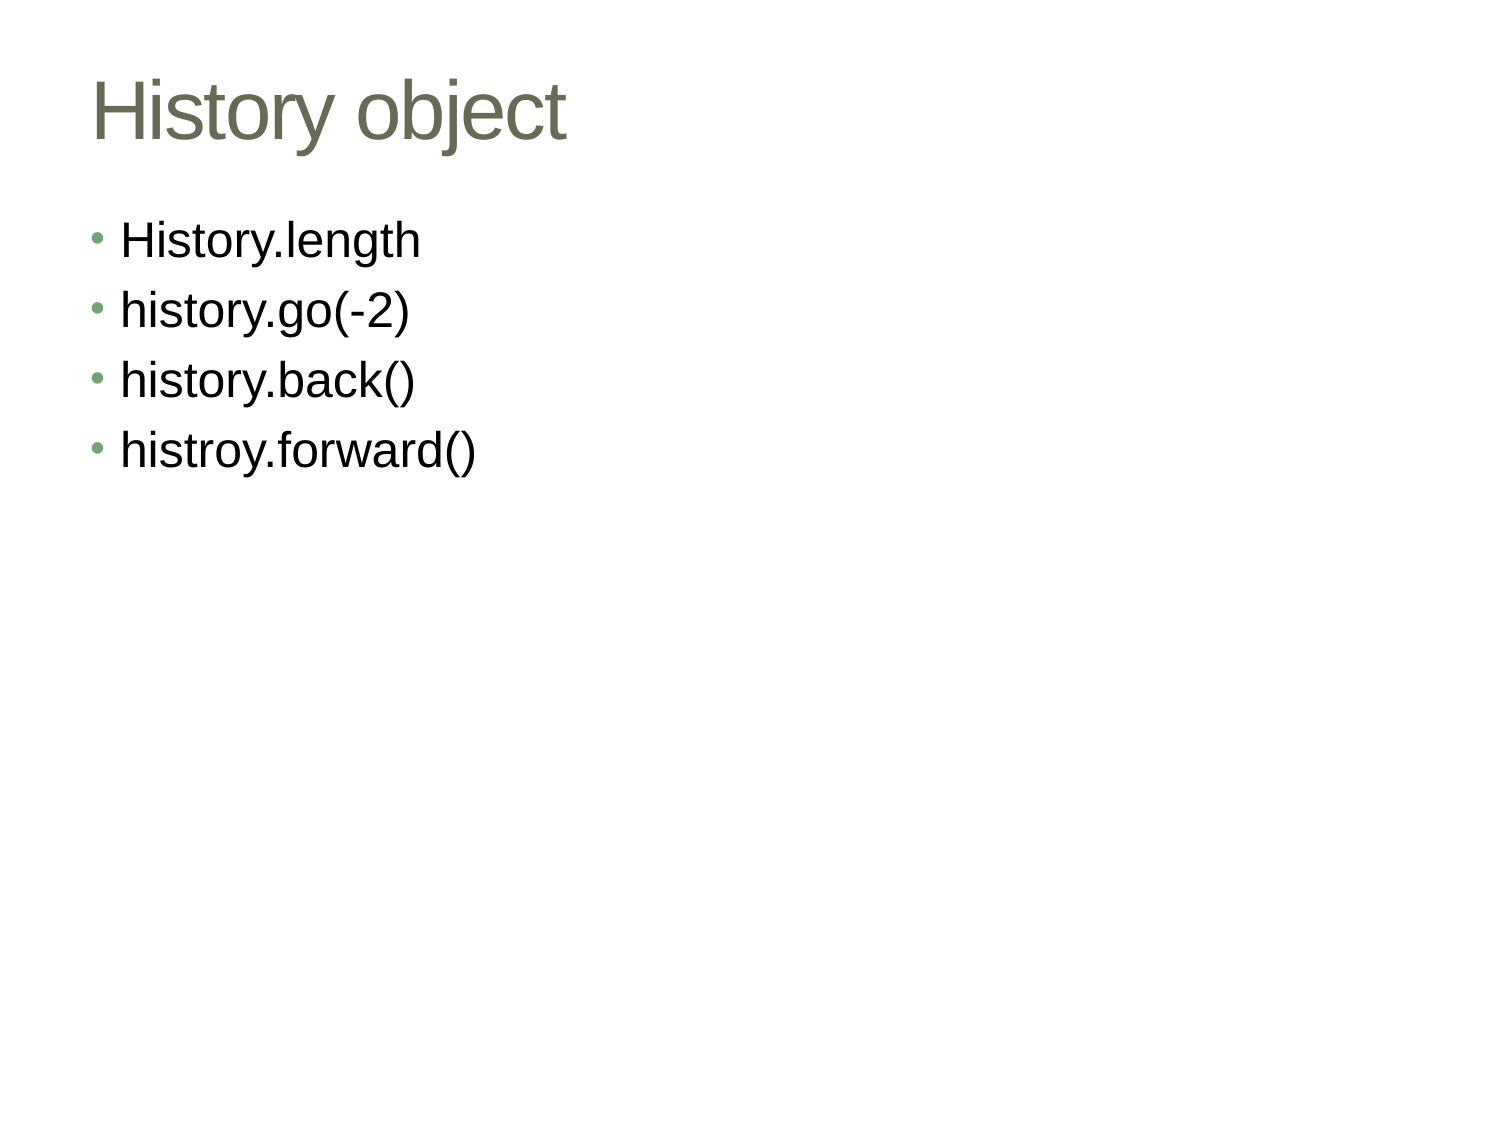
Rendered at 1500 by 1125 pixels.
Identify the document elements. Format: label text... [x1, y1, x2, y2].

title History object [75, 24, 1425, 188]
list History.length history.go(-2) history.back() histroy.forward() [75, 200, 1425, 1088]
